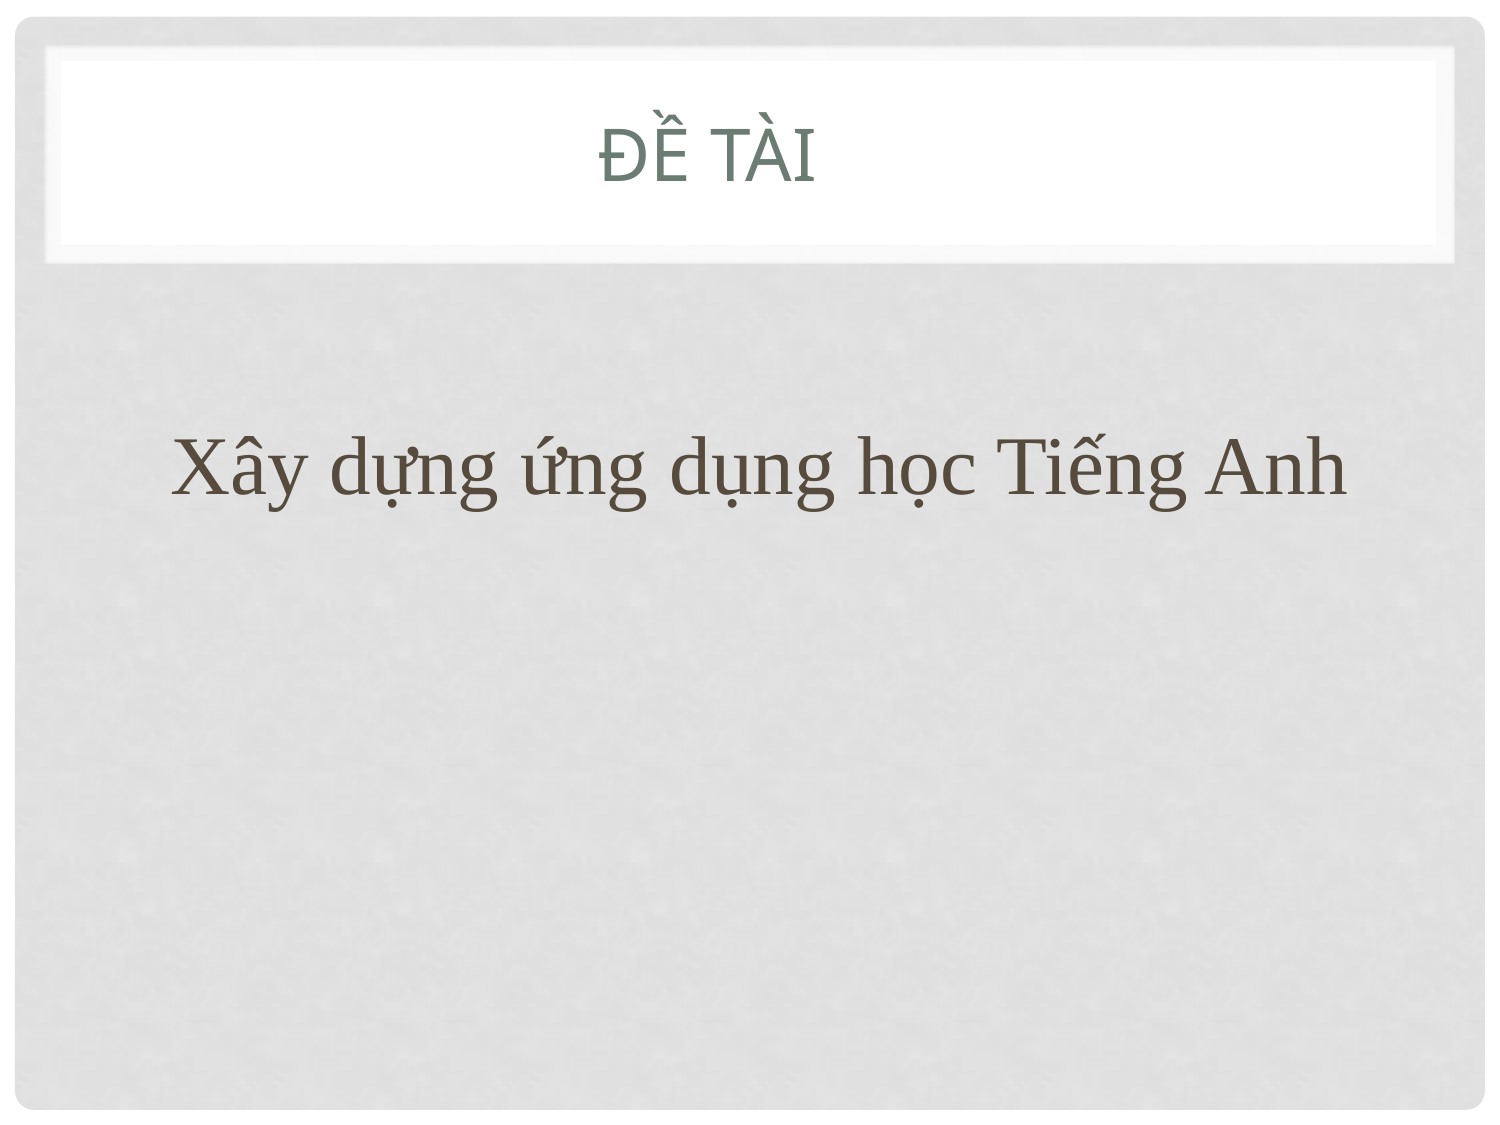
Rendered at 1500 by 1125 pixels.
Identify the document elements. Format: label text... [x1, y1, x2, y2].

title Đề tài [69, 66, 1425, 238]
list Xây dựng ứng dụng học Tiếng Anh [75, 287, 1425, 1005]
